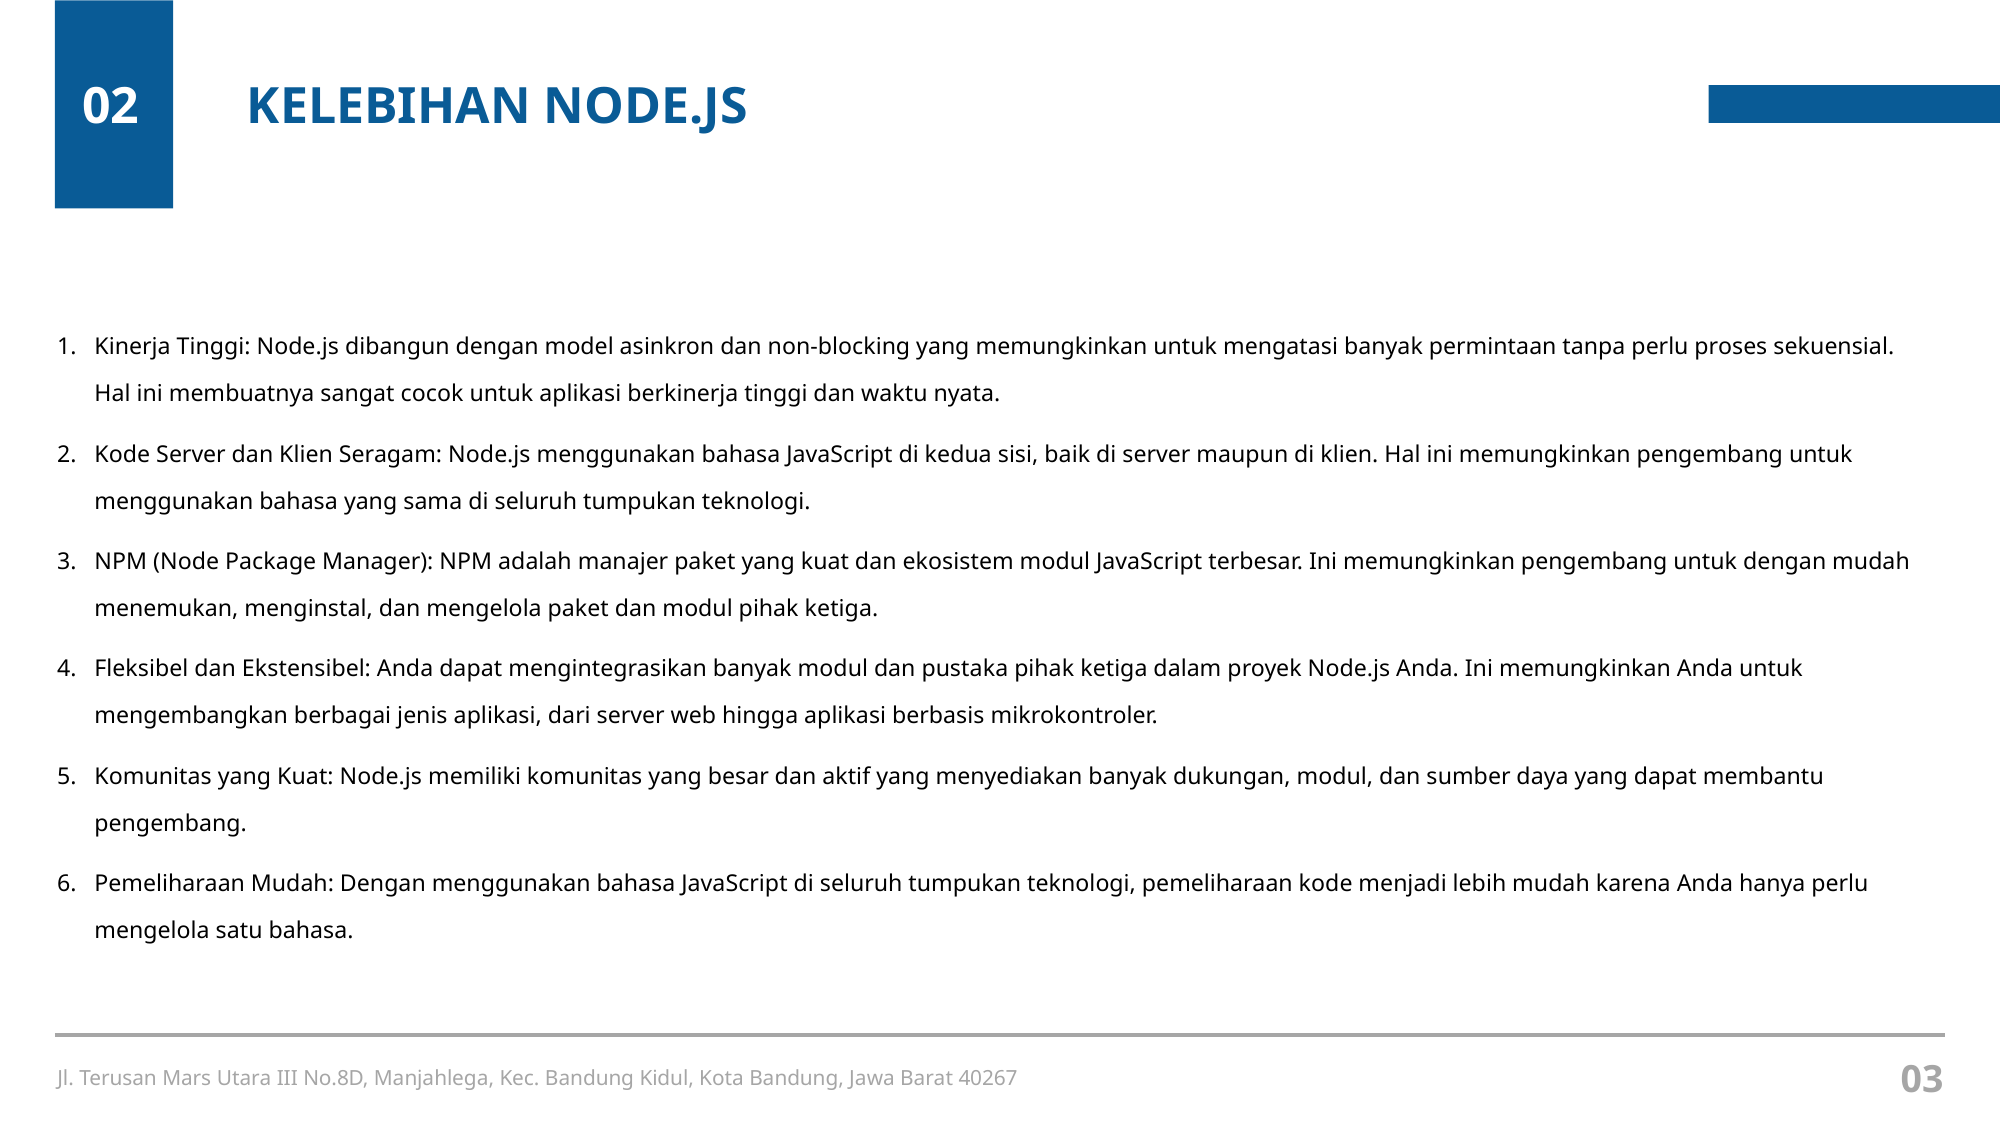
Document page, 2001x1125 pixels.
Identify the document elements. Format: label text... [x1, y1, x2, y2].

text_box [54, 0, 174, 209]
text_box Kinerja Tinggi: Node.js dibangun dengan model asinkron dan non-blocking yang memungkinkan untuk mengatasi banyak permintaan tanpa perlu proses sekuensial. Hal ini membuatnya sangat cocok untuk aplikasi berkinerja tinggi dan waktu nyata. Kode Server dan Klien Seragam: Node.js menggunakan bahasa JavaScript di kedua sisi, baik di server maupun di klien. Hal ini memungkinkan pengembang untuk menggunakan bahasa yang sama di seluruh tumpukan teknologi. NPM (Node Package Manager): NPM adalah manajer paket yang kuat dan ekosistem modul JavaScript terbesar. Ini memungkinkan pengembang untuk dengan mudah menemukan, menginstal, dan mengelola paket dan modul pihak ketiga. Fleksibel dan Ekstensibel: Anda dapat mengintegrasikan banyak modul dan pustaka pihak ketiga dalam proyek Node.js Anda. Ini memungkinkan Anda untuk mengembangkan berbagai jenis aplikasi, dari server web hingga aplikasi berbasis mikrokontroler. Komunitas yang Kuat: Node.js memiliki komunitas yang besar dan aktif yang menyediakan banyak dukungan, modul, dan sumber daya yang dapat membantu pengembang. Pemeliharaan Mudah: Dengan menggunakan bahasa JavaScript di seluruh tumpukan teknologi, pemeliharaan kode menjadi lebih mudah karena Anda hanya perlu mengelola satu bahasa. [42, 304, 1945, 961]
text_box 03 [1885, 1047, 1966, 1107]
text_box Jl. Terusan Mars Utara III No.8D, Manjahlega, Kec. Bandung Kidul, Kota Bandung, Jawa Barat 40267 [42, 1056, 1590, 1097]
text_box KELEBIHAN NODE.JS [232, 66, 1189, 141]
text_box [1708, 84, 2000, 124]
text_box 02 [67, 66, 174, 141]
